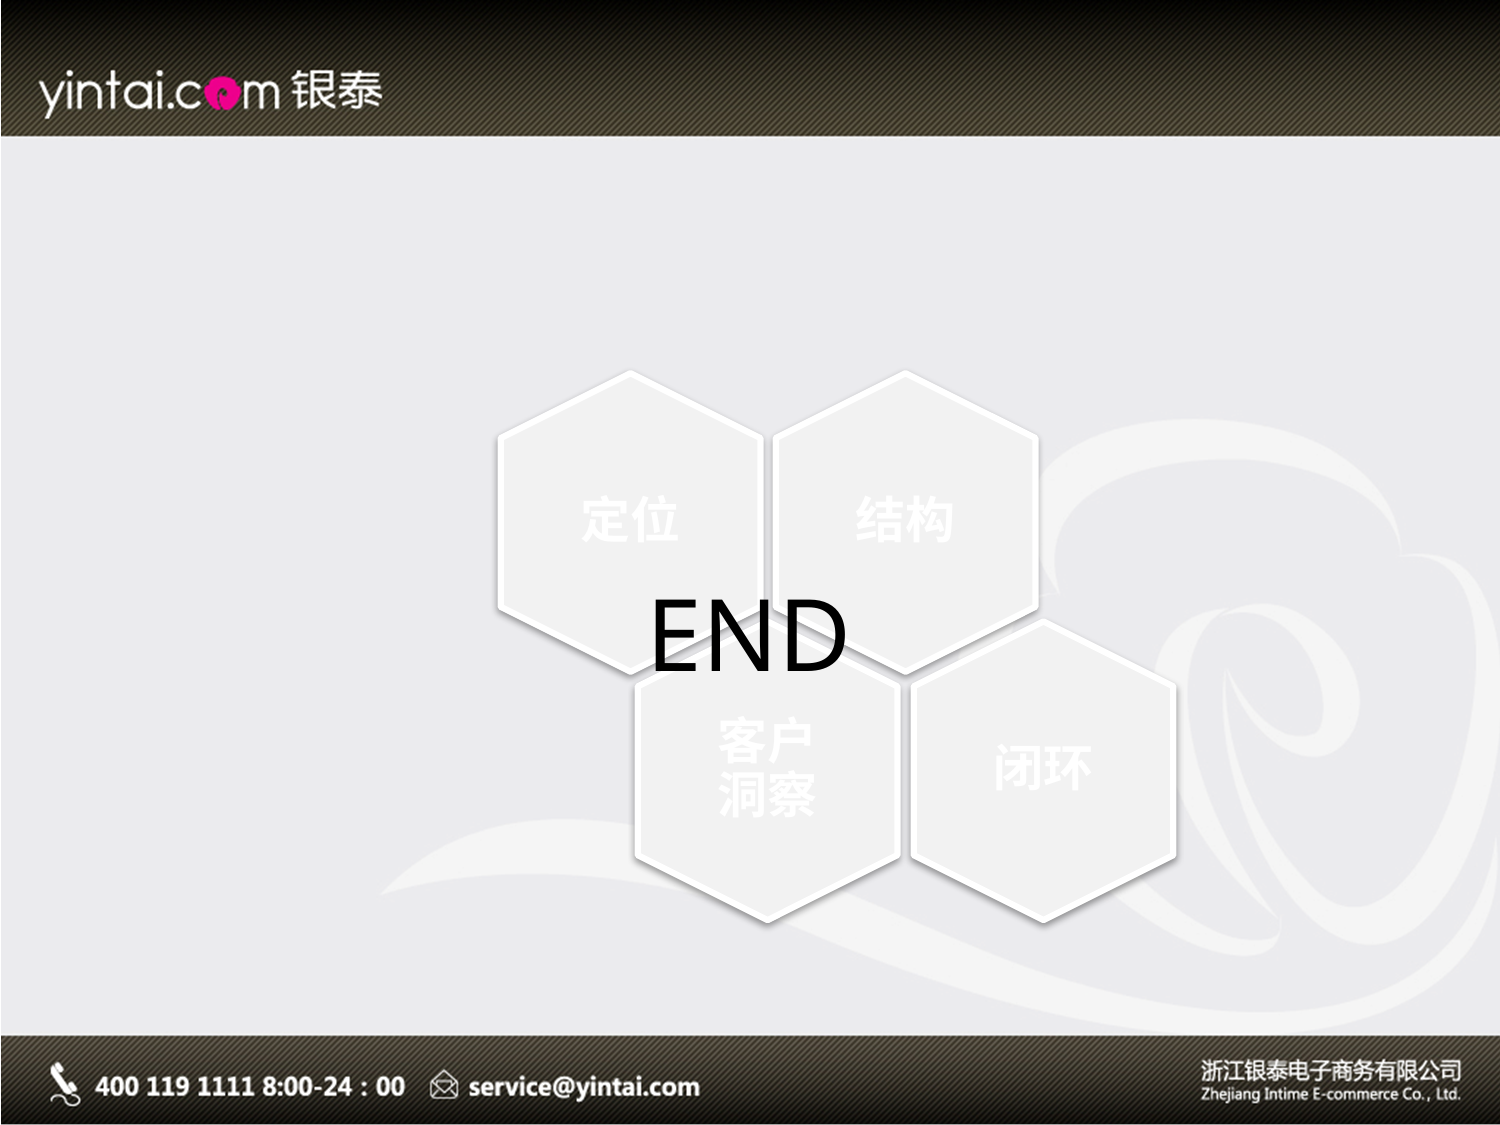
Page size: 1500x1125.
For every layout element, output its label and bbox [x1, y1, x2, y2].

text_box [182, 207, 1259, 1012]
picture [0, 0, 1500, 1125]
